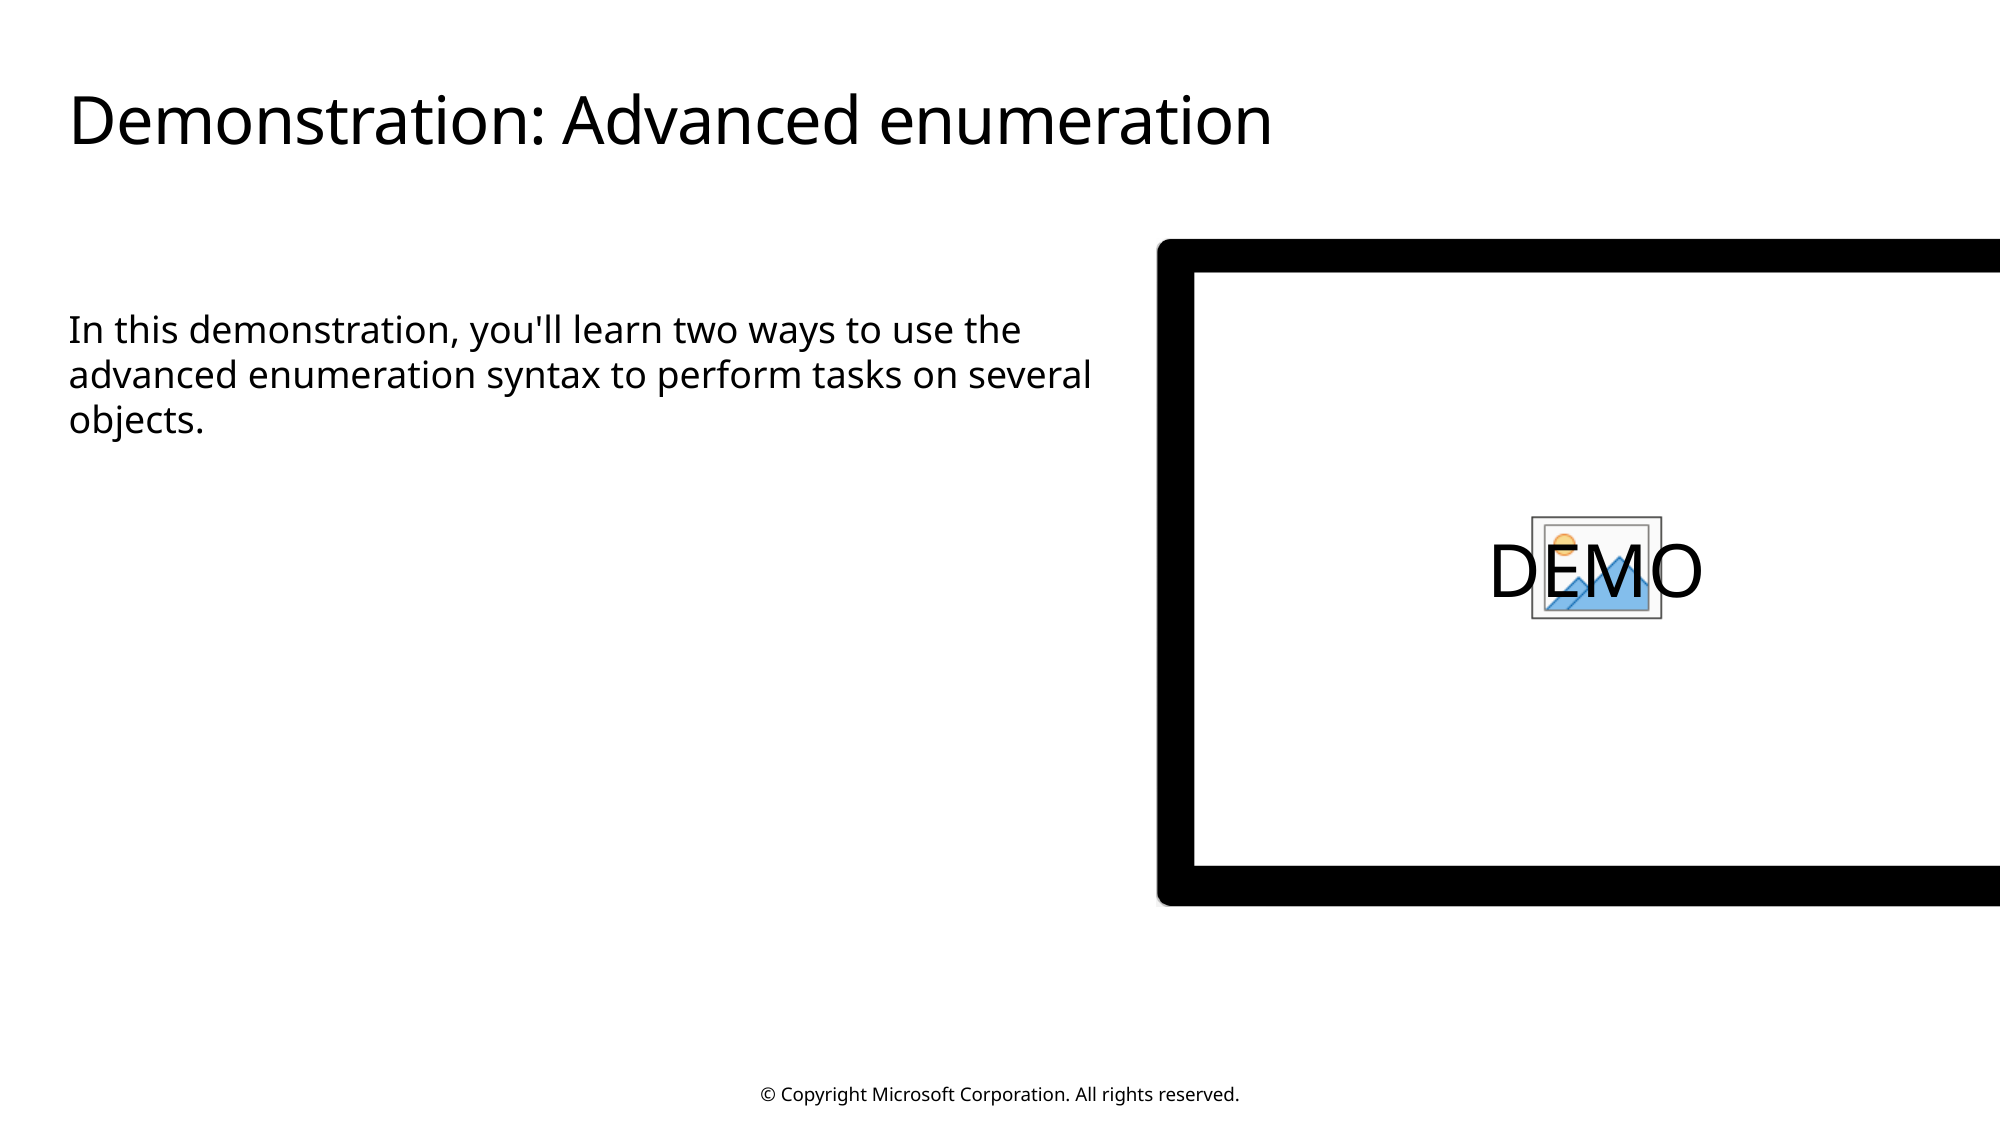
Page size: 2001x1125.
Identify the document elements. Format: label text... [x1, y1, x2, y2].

list In this demonstration, you'll learn two ways to use the advanced enumeration syntax to perform tasks on several objects. [68, 298, 1121, 451]
title Demonstration: Advanced enumeration [68, 72, 1930, 192]
picture [1156, 238, 2000, 907]
